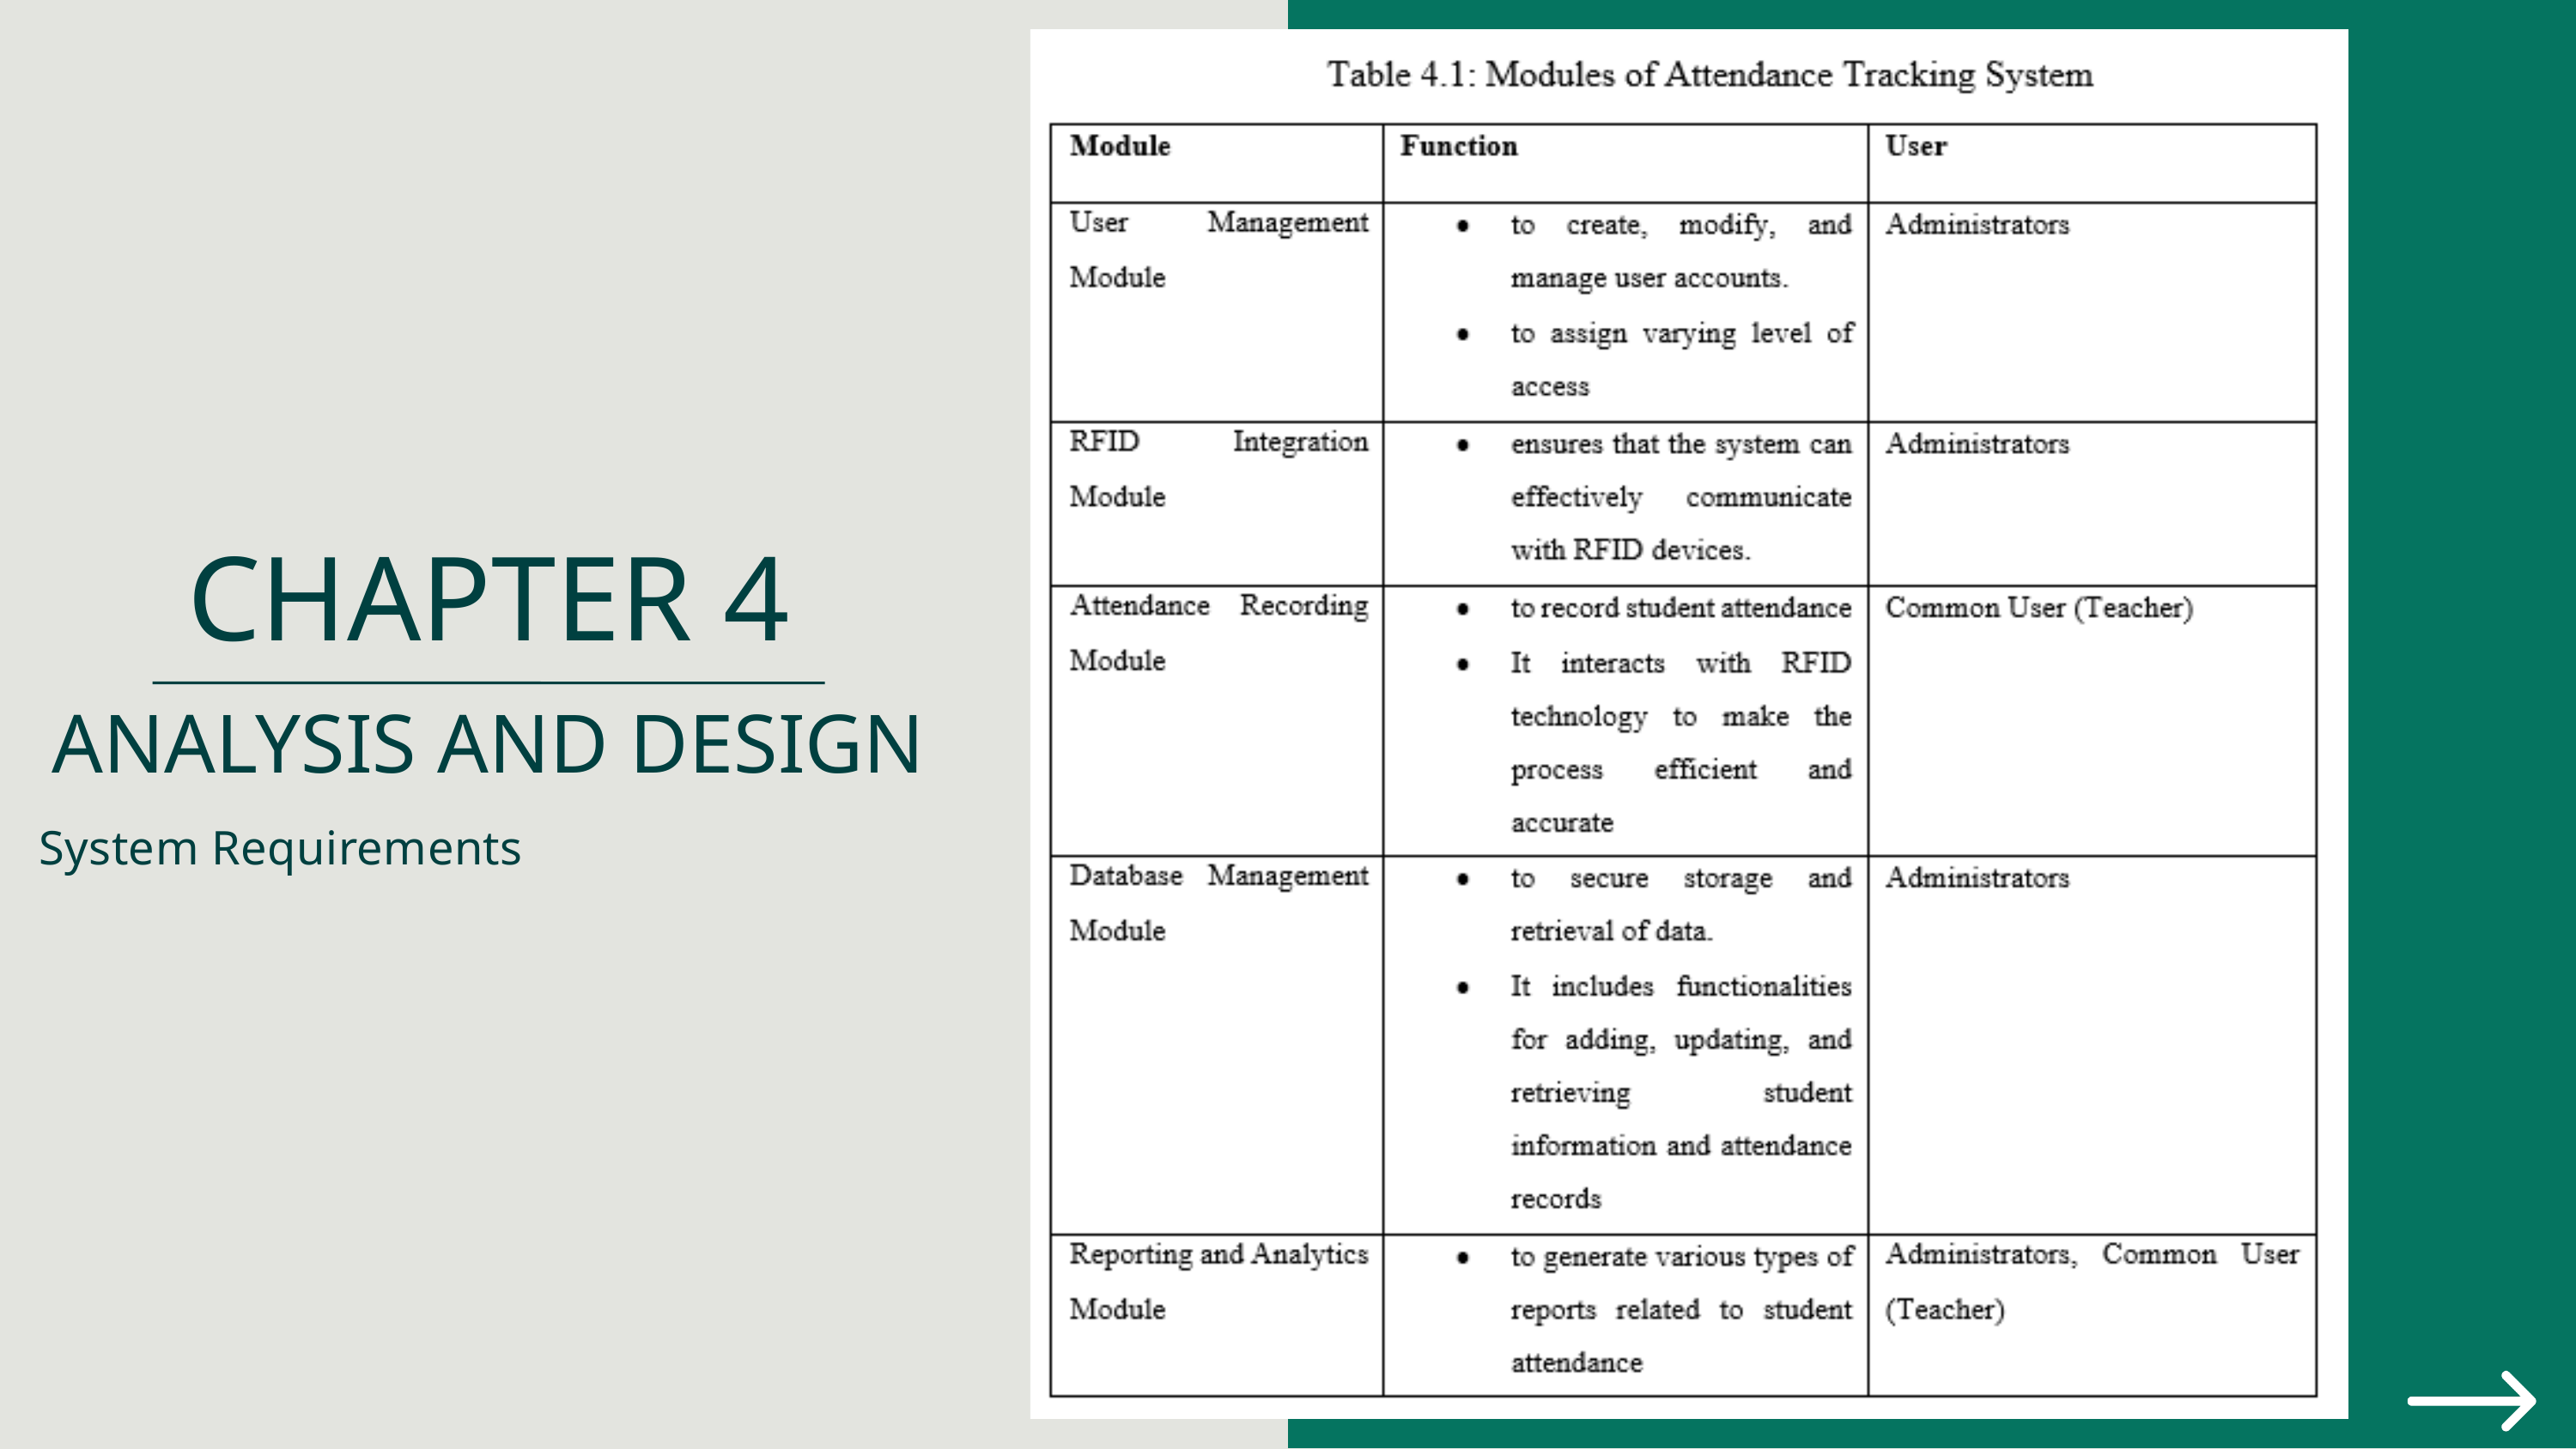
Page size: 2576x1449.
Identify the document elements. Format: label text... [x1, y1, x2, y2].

text_box CHAPTER 4 [0, 548, 1048, 664]
text_box ANALYSIS AND DESIGN [0, 708, 1030, 790]
text_box System Requirements [39, 828, 804, 875]
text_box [1287, 0, 2576, 1449]
text_box [1030, 29, 1283, 1419]
